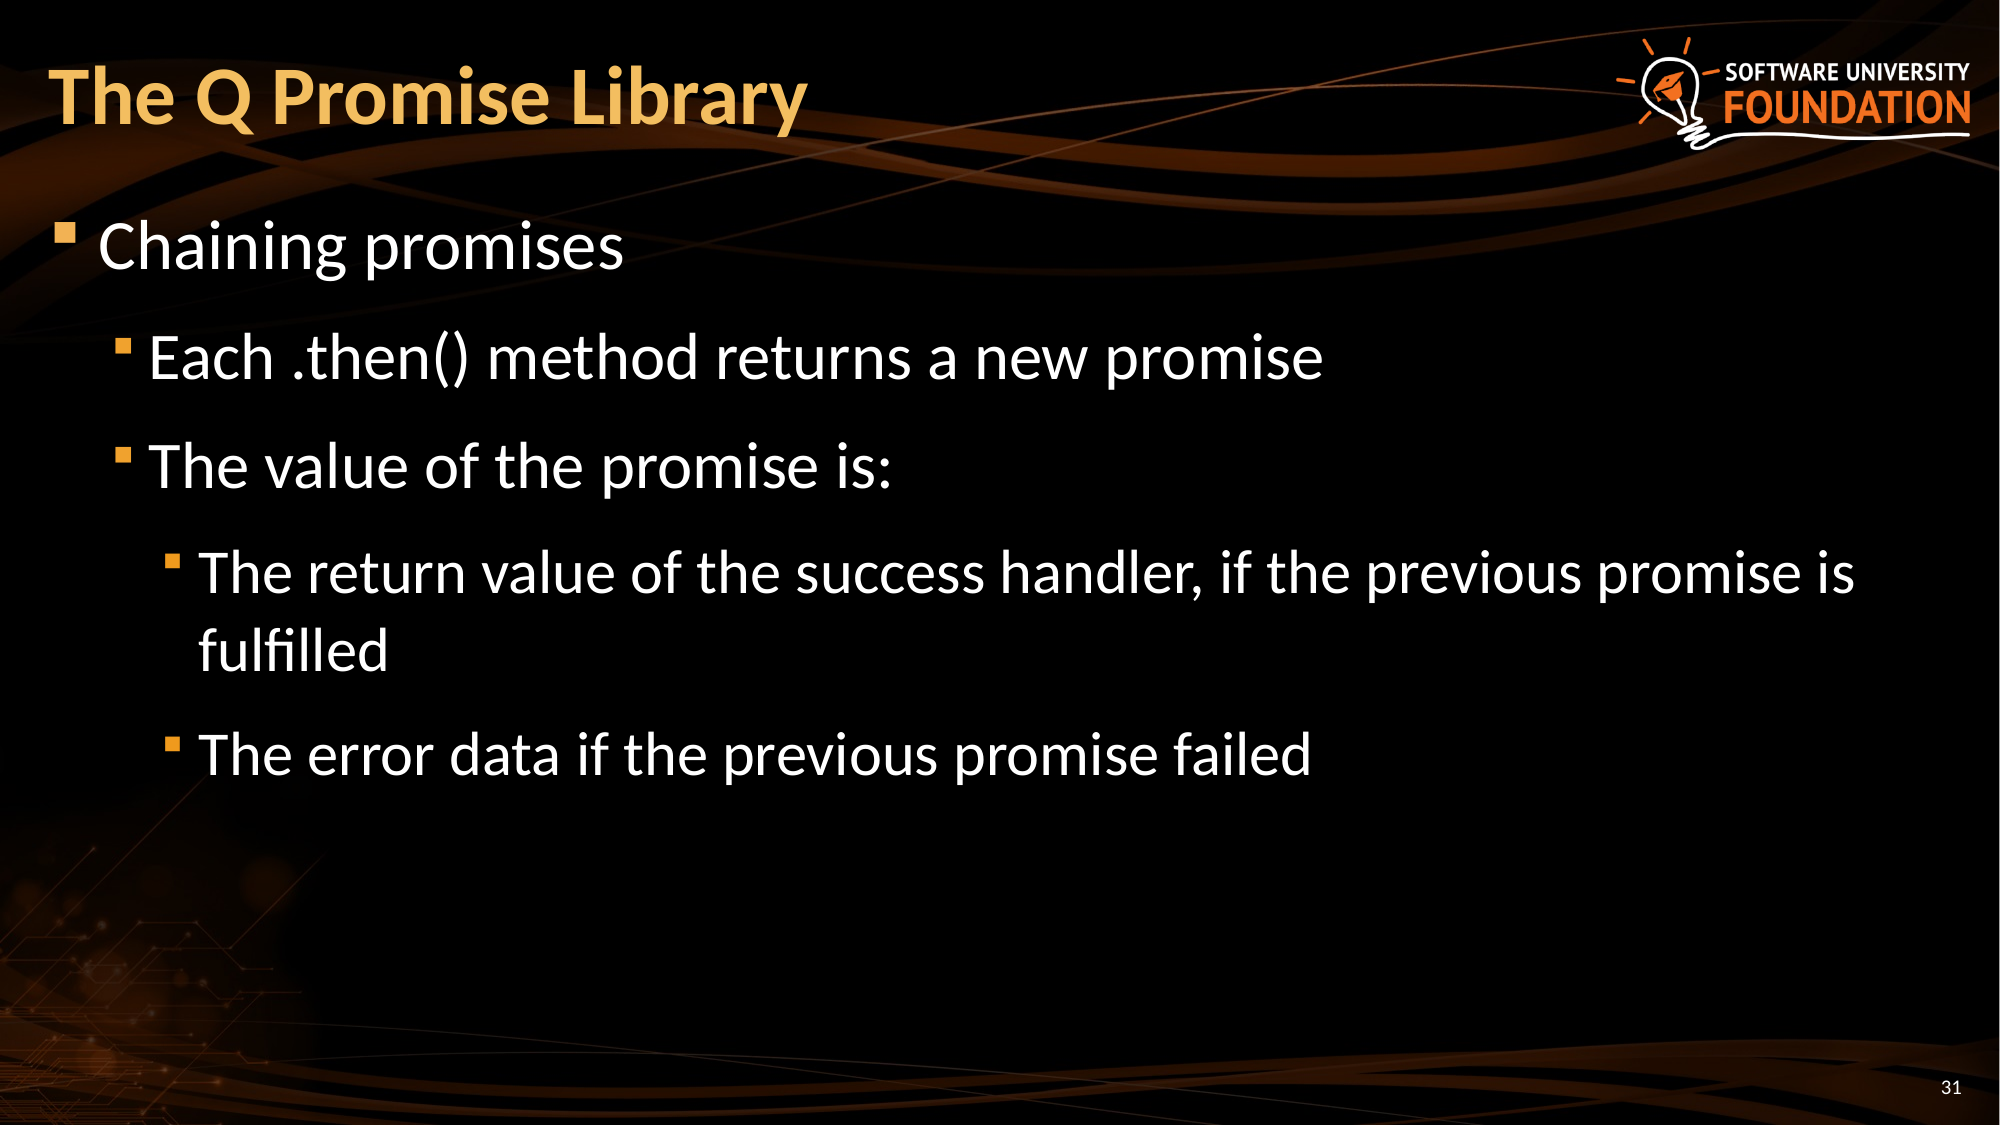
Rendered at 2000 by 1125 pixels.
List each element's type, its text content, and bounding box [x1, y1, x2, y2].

list Chaining promises Each .then() method returns a new promise The value of the promise is: The return value of the success handler, if the previous promise is fulfilled The error data if the previous promise failed [31, 188, 1968, 1103]
picture [0, 0, 2000, 1125]
title The Q Promise Library [30, 6, 1602, 189]
